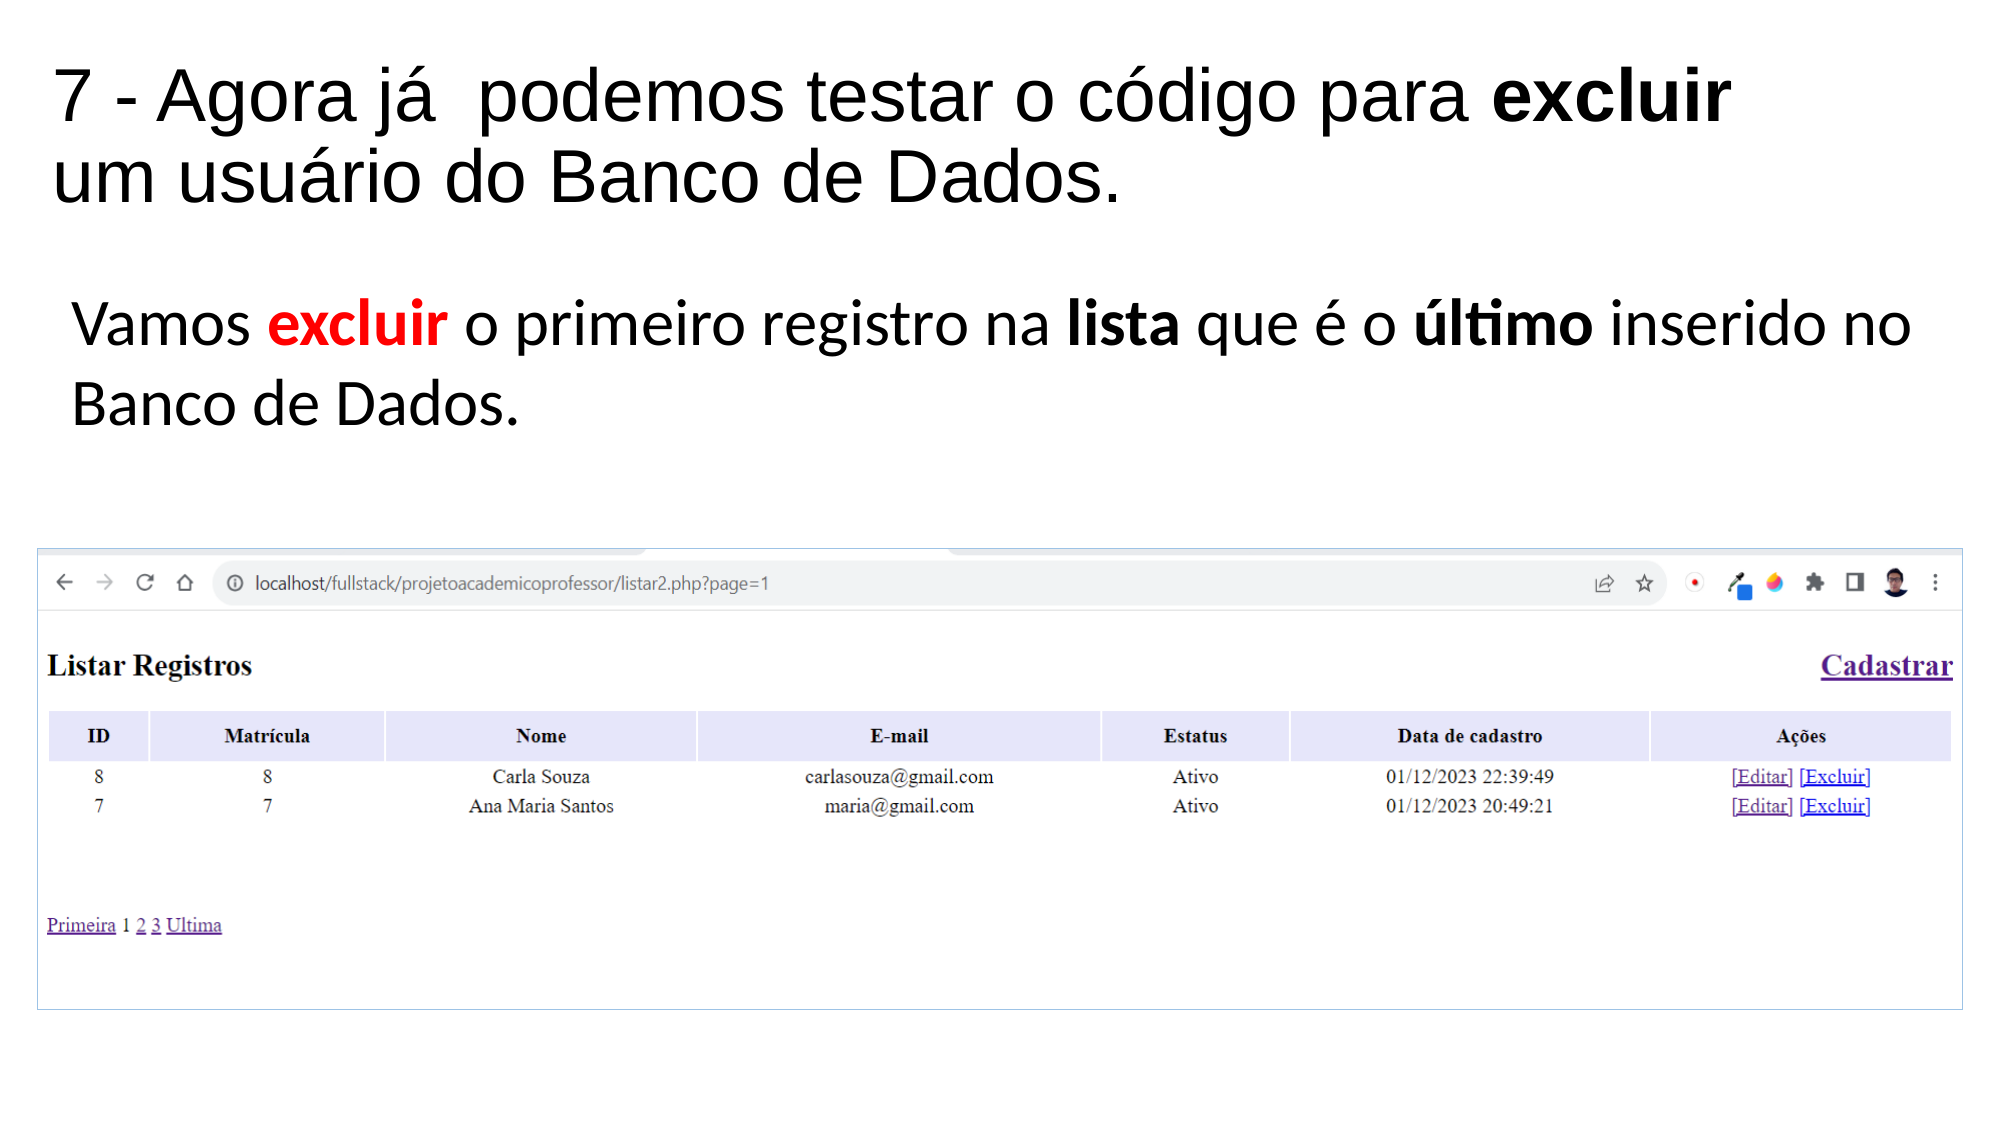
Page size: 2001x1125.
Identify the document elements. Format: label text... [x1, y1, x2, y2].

title 7 - Agora já podemos testar o código para excluir um usuário do Banco de Dados. [37, 4, 1772, 227]
text_box Vamos excluir o primeiro registro na lista que é o último inserido no Banco de Dados. [56, 271, 1944, 447]
picture [37, 548, 1963, 1010]
